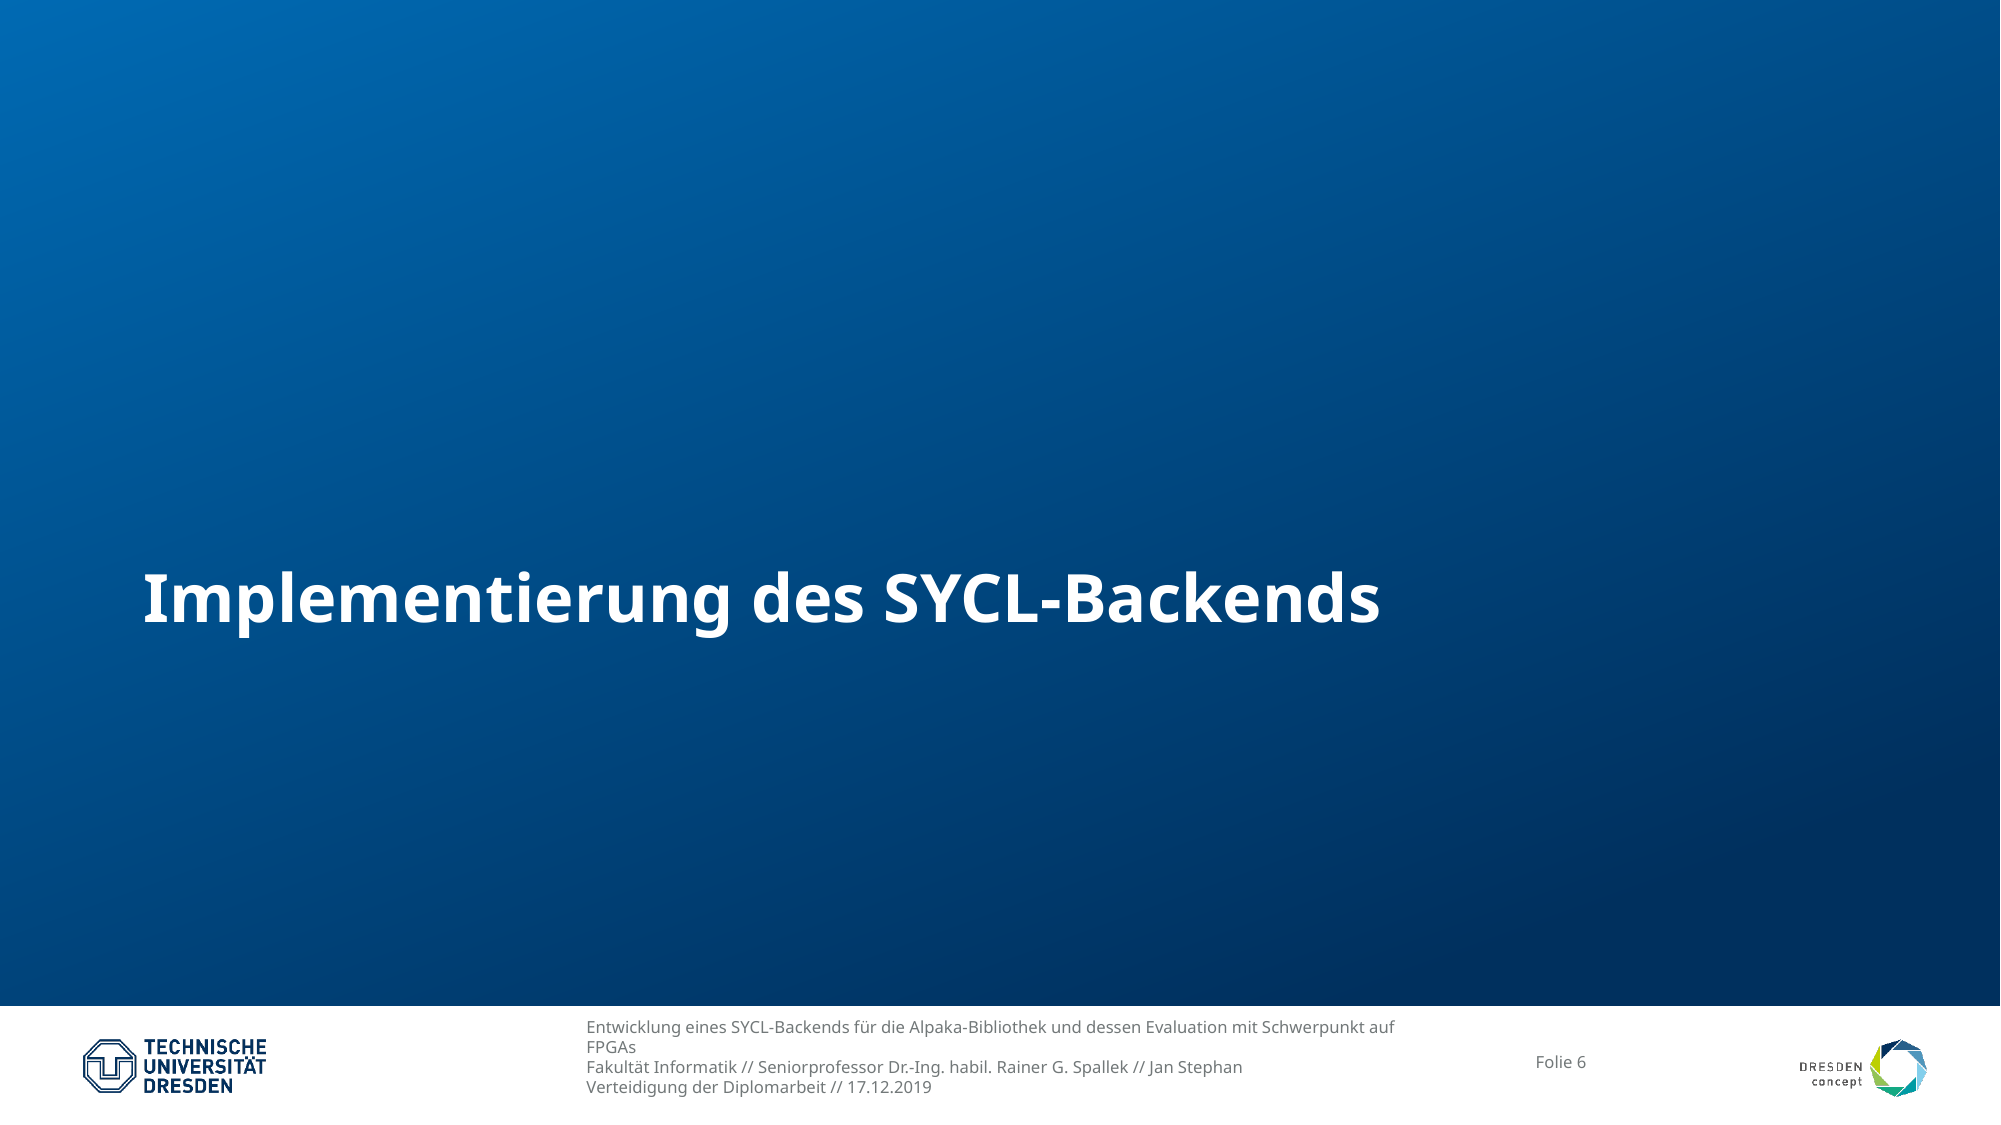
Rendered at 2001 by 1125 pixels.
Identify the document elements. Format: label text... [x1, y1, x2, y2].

title Implementierung des SYCL-Backends [143, 555, 1880, 753]
picture [83, 1039, 266, 1093]
picture [1800, 1039, 1927, 1097]
